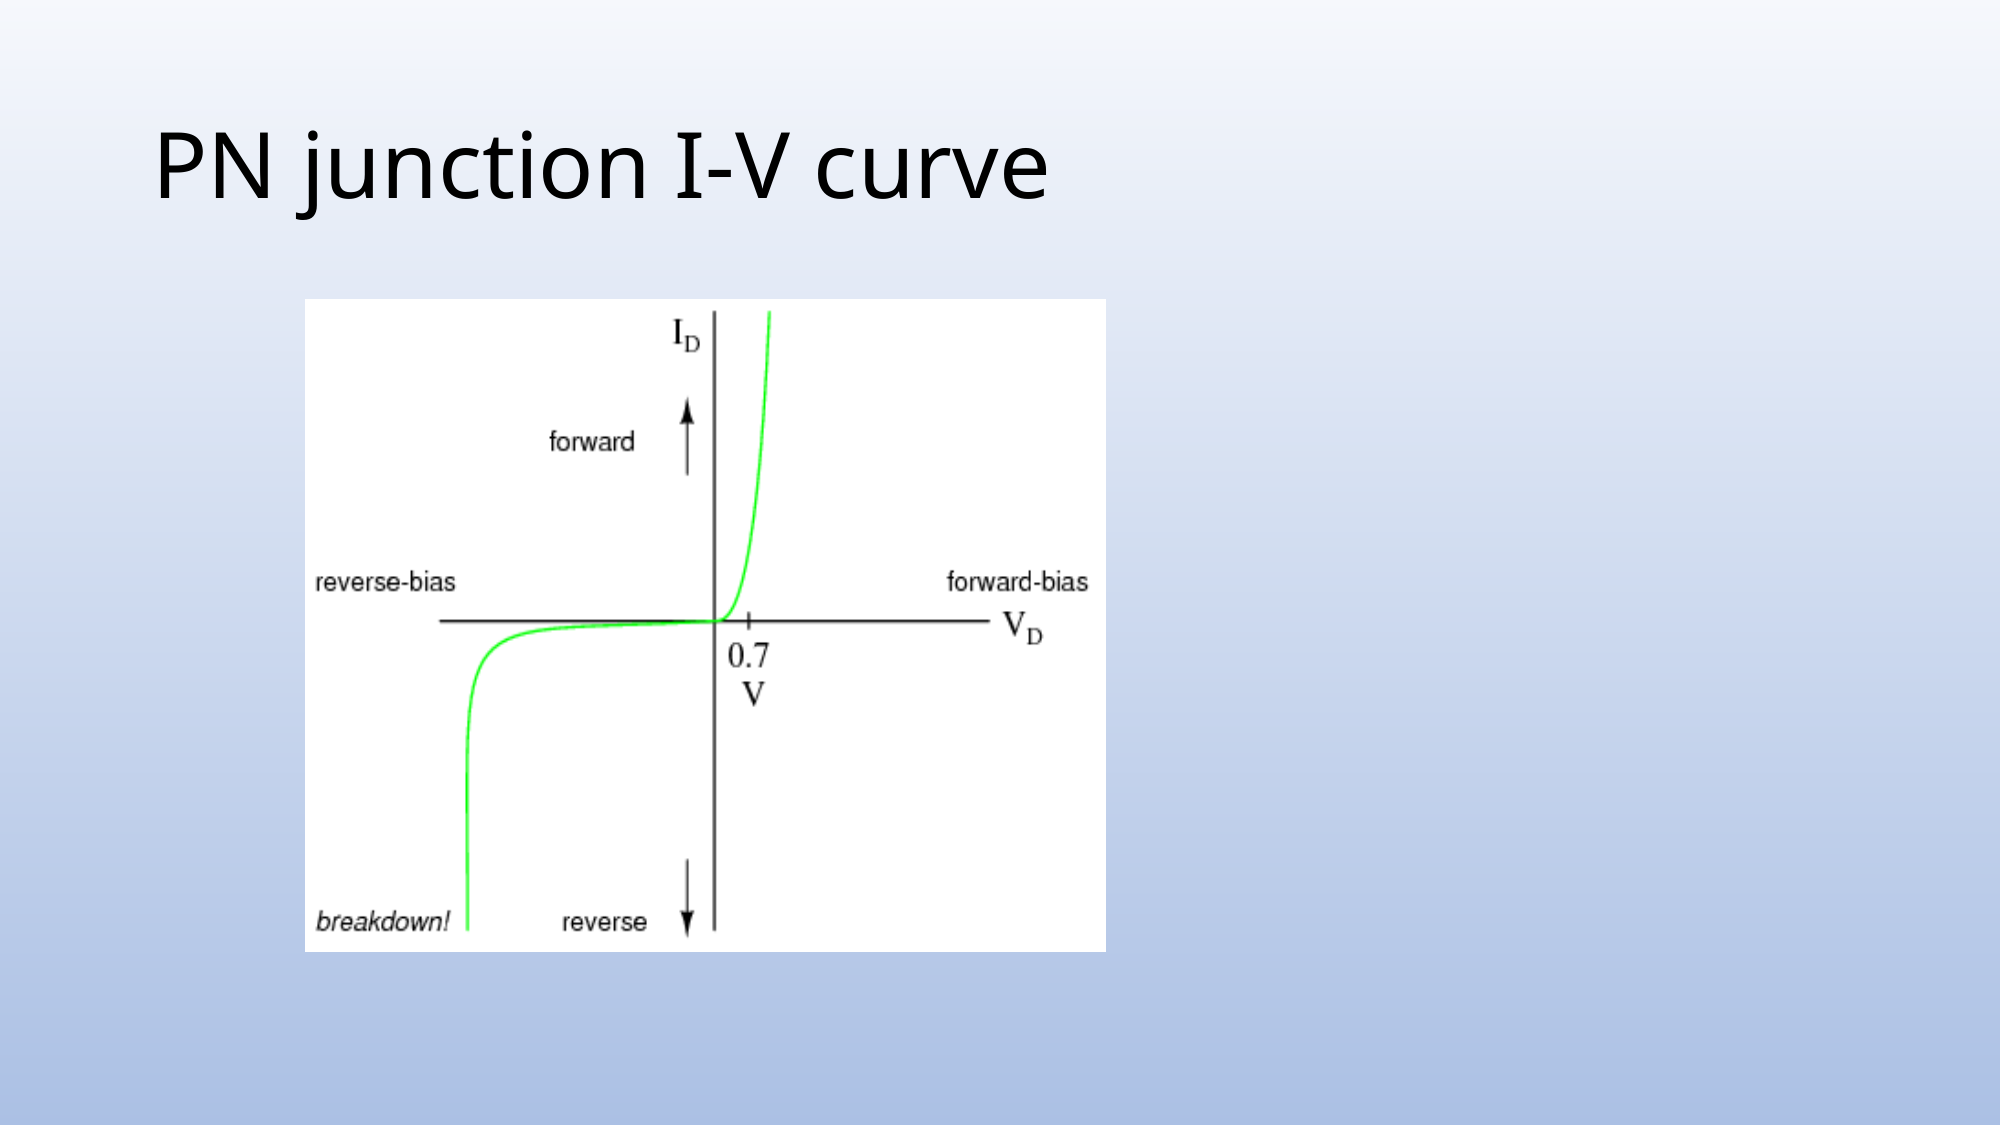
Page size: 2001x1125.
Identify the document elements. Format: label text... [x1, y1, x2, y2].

picture [305, 299, 1106, 952]
title PN junction I-V curve [137, 59, 1863, 278]
